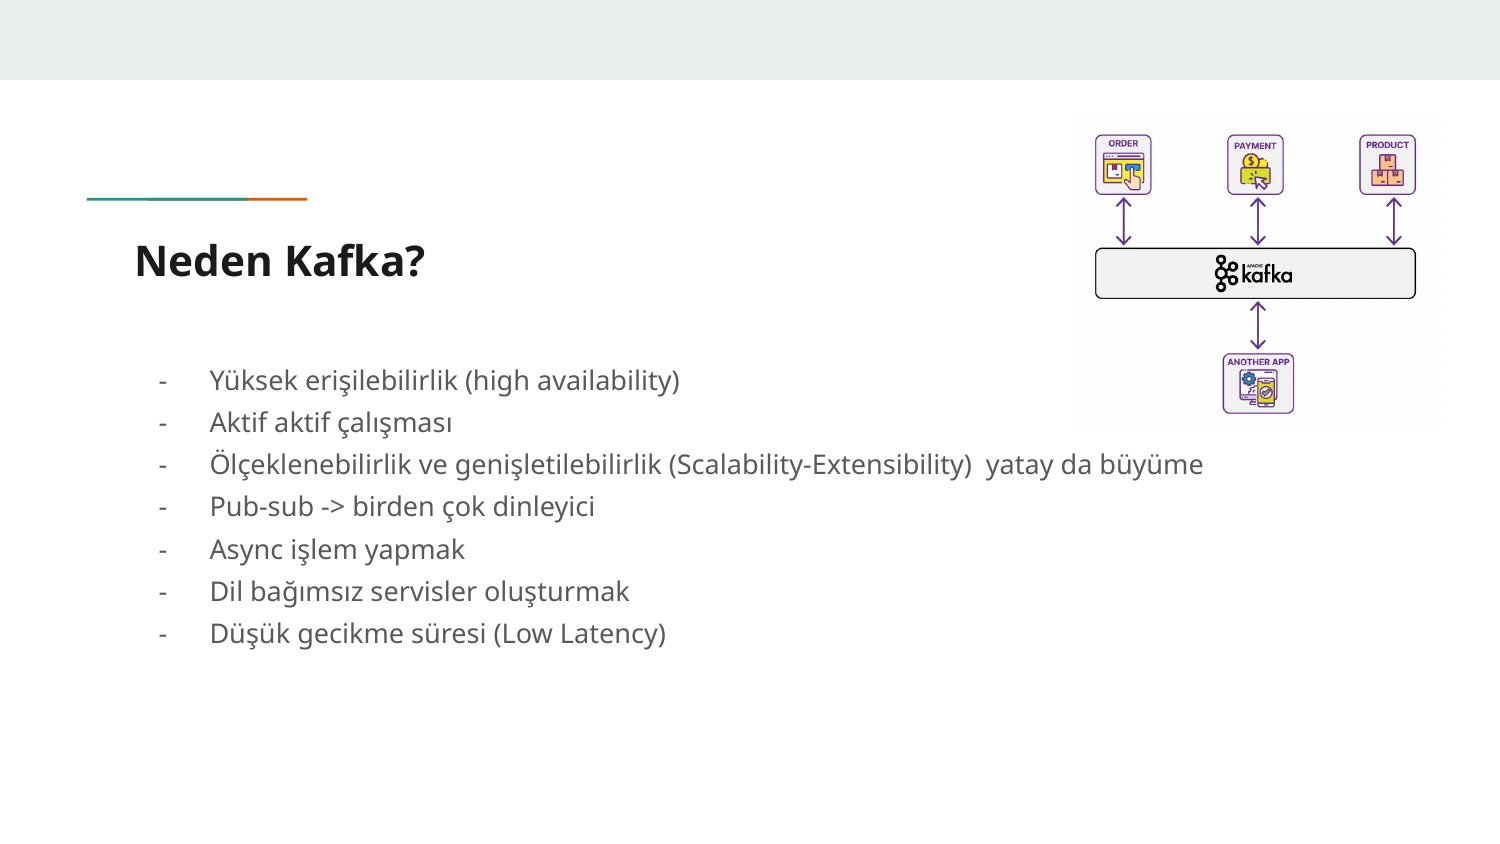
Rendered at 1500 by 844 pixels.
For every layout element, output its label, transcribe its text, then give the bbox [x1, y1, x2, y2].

picture [1066, 111, 1446, 437]
title Neden Kafka? [119, 216, 1061, 305]
list Yüksek erişilebilirlik (high availability) Aktif aktif çalışması Ölçeklenebilirlik ve genişletilebilirlik (Scalability-Extensibility) yatay da büyüme Pub-sub -> birden çok dinleyici Async işlem yapmak Dil bağımsız servisler oluşturmak Düşük gecikme süresi (Low Latency) [119, 341, 1381, 712]
